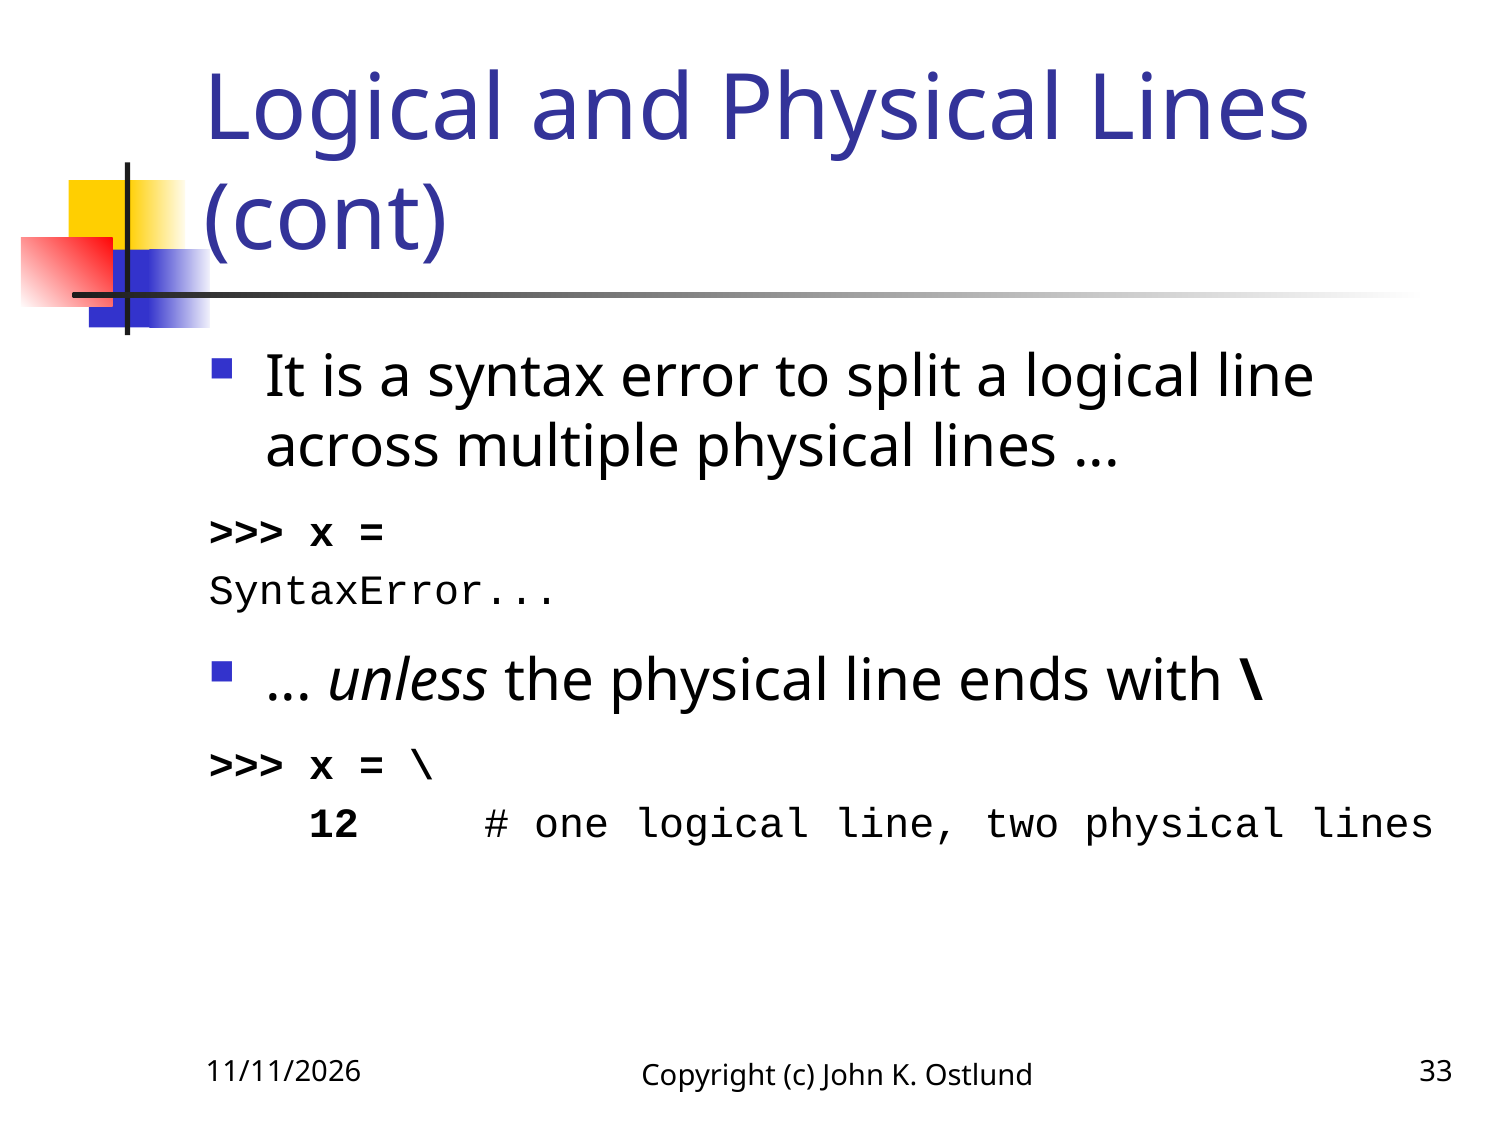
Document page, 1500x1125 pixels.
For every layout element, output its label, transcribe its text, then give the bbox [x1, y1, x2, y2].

list It is a syntax error to split a logical line across multiple physical lines ... >>> x = SyntaxError... ... unless the physical line ends with \ >>> x = \ 12 # one logical line, two physical lines [193, 331, 1469, 1006]
footer Copyright (c) John K. Ostlund [599, 1023, 1076, 1100]
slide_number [190, 1023, 504, 1100]
title Logical and Physical Lines (cont) [188, 35, 1468, 275]
slide_number 33 [1154, 1023, 1468, 1100]
